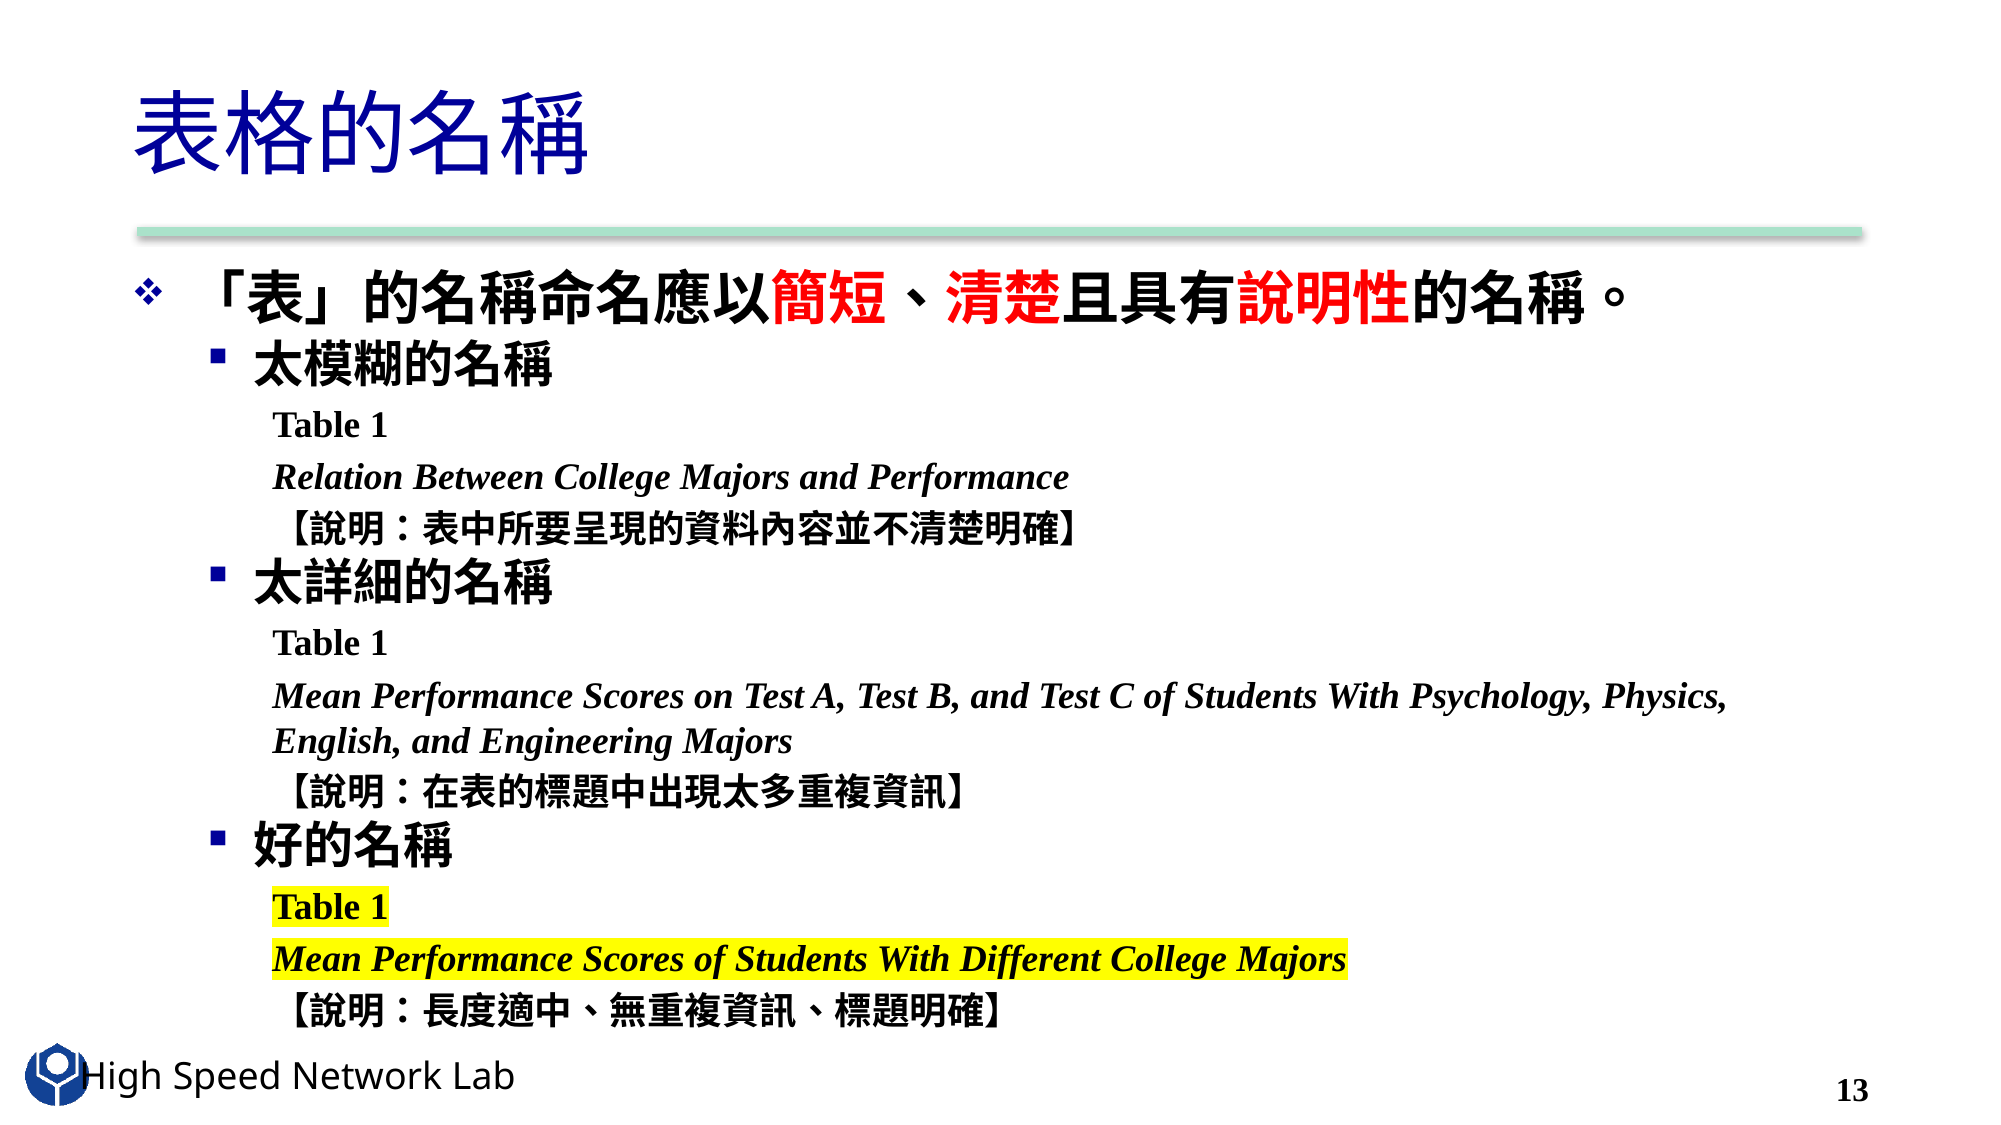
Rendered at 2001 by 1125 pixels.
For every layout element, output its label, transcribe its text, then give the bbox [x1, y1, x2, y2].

list 「表」的名稱命名應以簡短、清楚且具有說明性的名稱。 太模糊的名稱 Table 1 Relation Between College Majors and Performance 【說明：表中所要呈現的資料內容並不清楚明確】 太詳細的名稱 Table 1 Mean Performance Scores on Test A, Test B, and Test C of Students With Psychology, Physics, English, and Engineering Majors 【說明：在表的標題中出現太多重複資訊】 好的名稱 Table 1 Mean Performance Scores of Students With Different College Majors 【說明：長度適中、無重複資訊、標題明確】 [116, 264, 1817, 1027]
title 表格的名稱 [116, 37, 1817, 225]
picture [25, 1043, 89, 1106]
slide_number 13 [1820, 1059, 1969, 1106]
